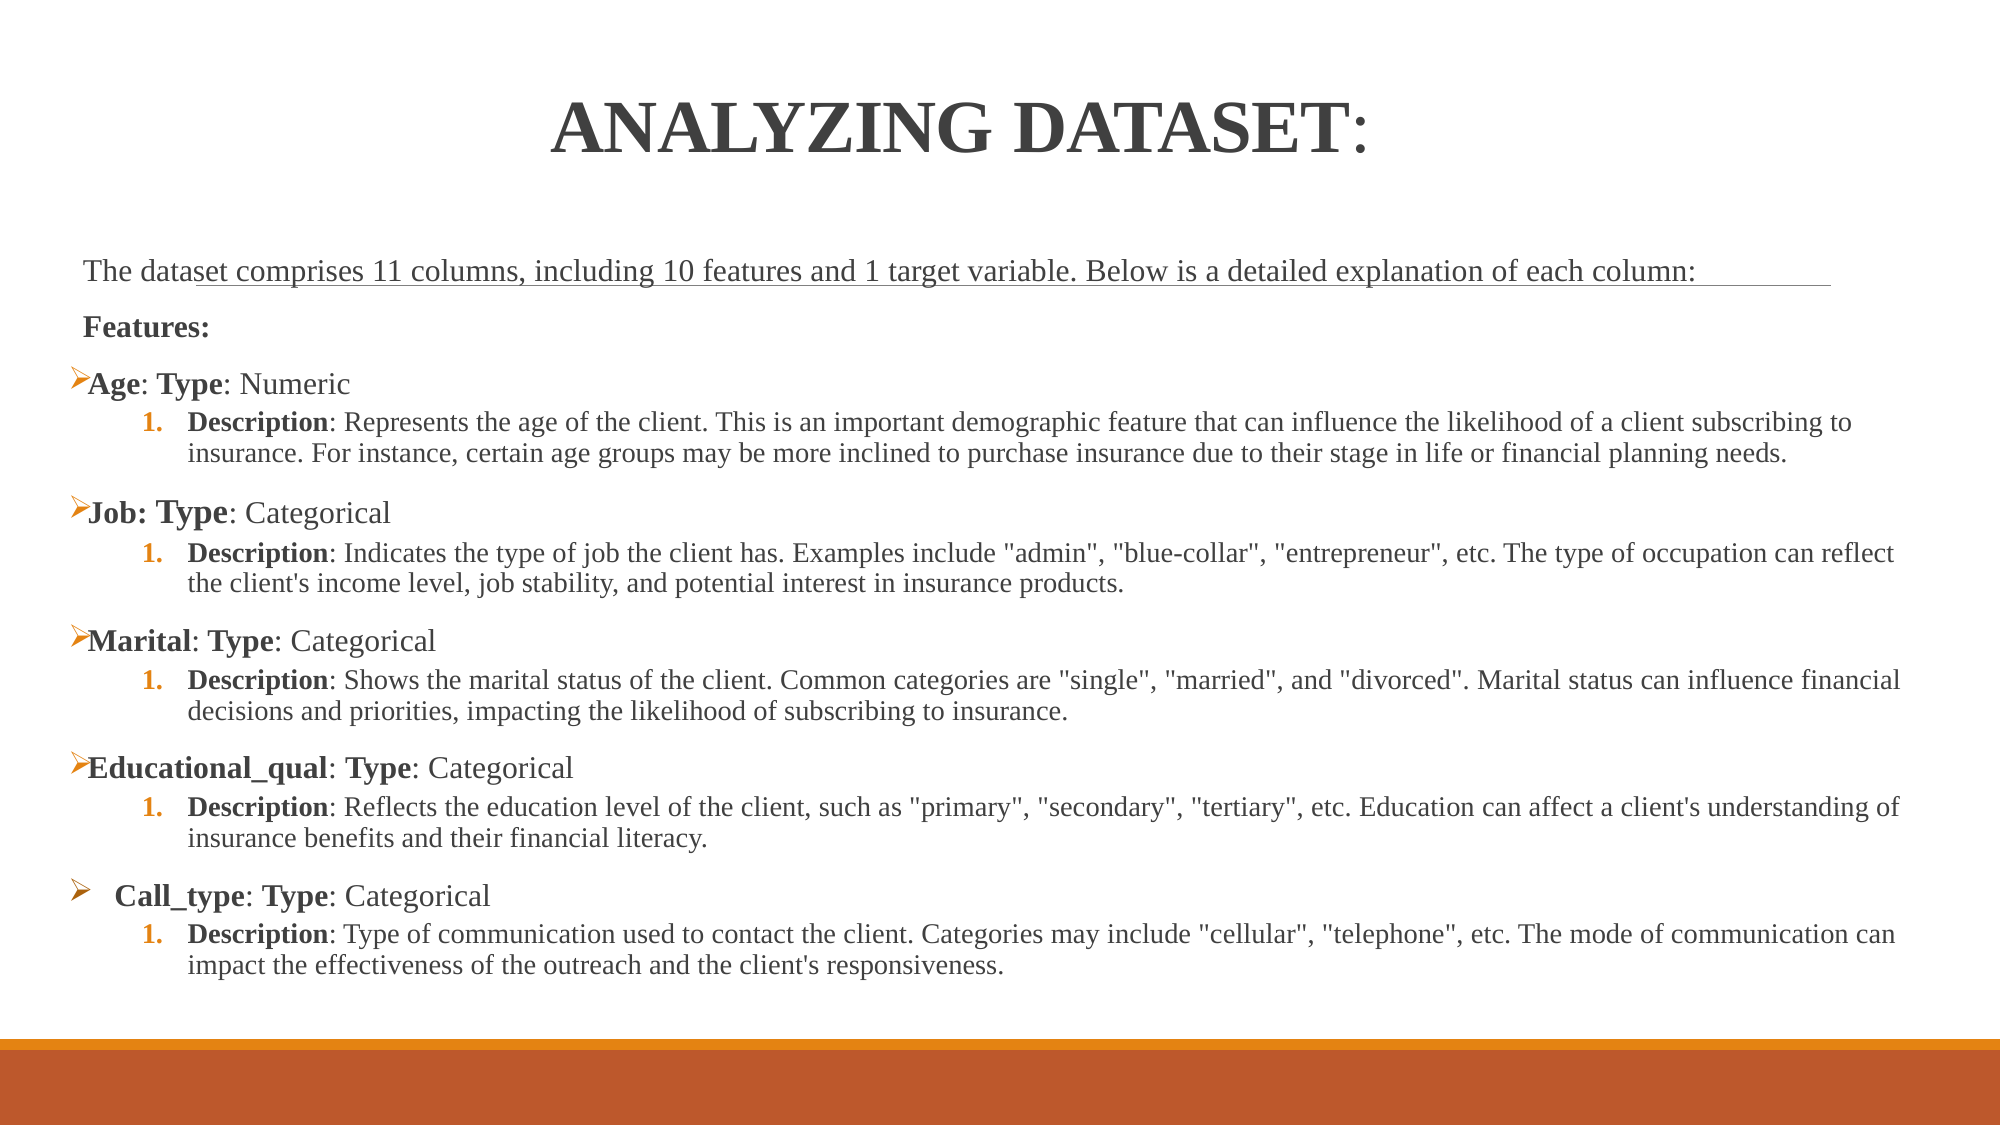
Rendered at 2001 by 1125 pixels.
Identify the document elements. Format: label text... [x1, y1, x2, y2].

list The dataset comprises 11 columns, including 10 features and 1 target variable. Below is a detailed explanation of each column: Features: Age: Type: Numeric Description: Represents the age of the client. This is an important demographic feature that can influence the likelihood of a client subscribing to insurance. For instance, certain age groups may be more inclined to purchase insurance due to their stage in life or financial planning needs. Job: Type: Categorical Description: Indicates the type of job the client has. Examples include "admin", "blue-collar", "entrepreneur", etc. The type of occupation can reflect the client's income level, job stability, and potential interest in insurance products. Marital: Type: Categorical Description: Shows the marital status of the client. Common categories are "single", "married", and "divorced". Marital status can influence financial decisions and priorities, impacting the likelihood of subscribing to insurance. Educational_qual: Type: Categorical Description: Reflects the education level of the client, such as "primary", "secondary", "tertiary", etc. Education can affect a client's understanding of insurance benefits and their financial literacy. Call_type: Type: Categorical Description: Type of communication used to contact the client. Categories may include "cellular", "telephone", etc. The mode of communication can impact the effectiveness of the outreach and the client's responsiveness. [68, 246, 1939, 997]
title ANALYZING DATASET: [180, 35, 1742, 175]
